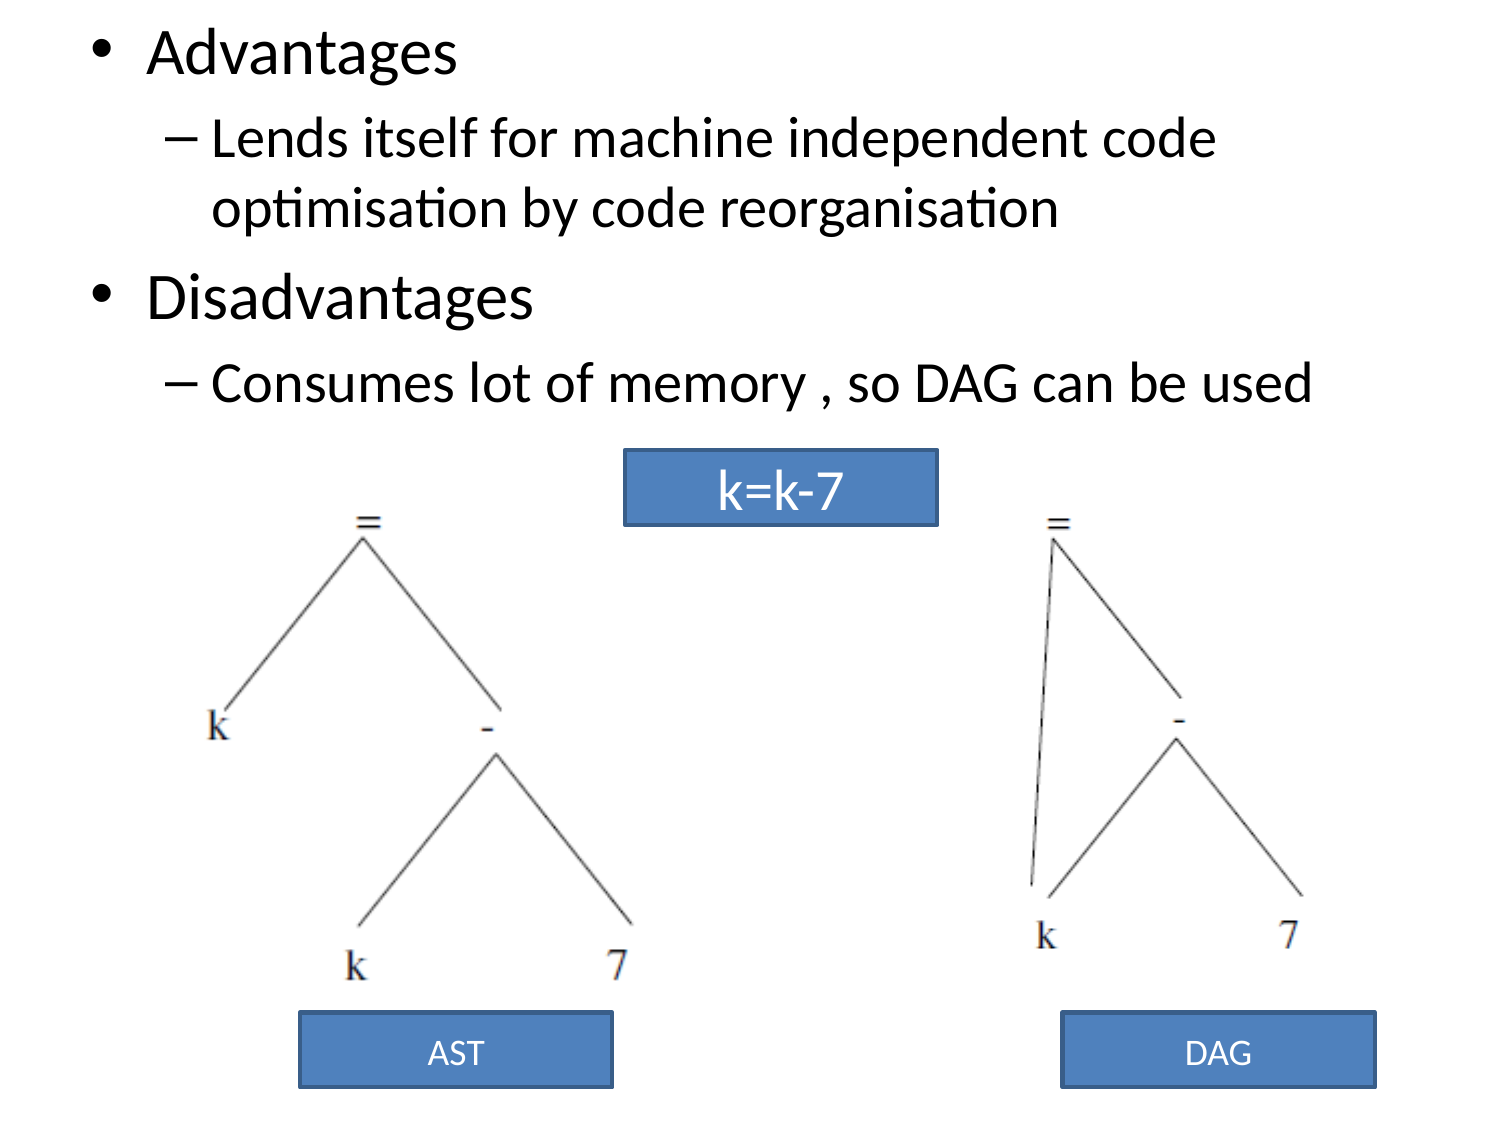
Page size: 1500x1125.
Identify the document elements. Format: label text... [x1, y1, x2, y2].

text_box AST [299, 1012, 613, 1088]
list Advantages Lends itself for machine independent code optimisation by code reorganisation Disadvantages Consumes lot of memory , so DAG can be used [75, 0, 1425, 743]
text_box k=k-7 [624, 449, 938, 525]
text_box DAG [1062, 1012, 1375, 1088]
picture [999, 499, 1372, 976]
picture [162, 487, 697, 1001]
